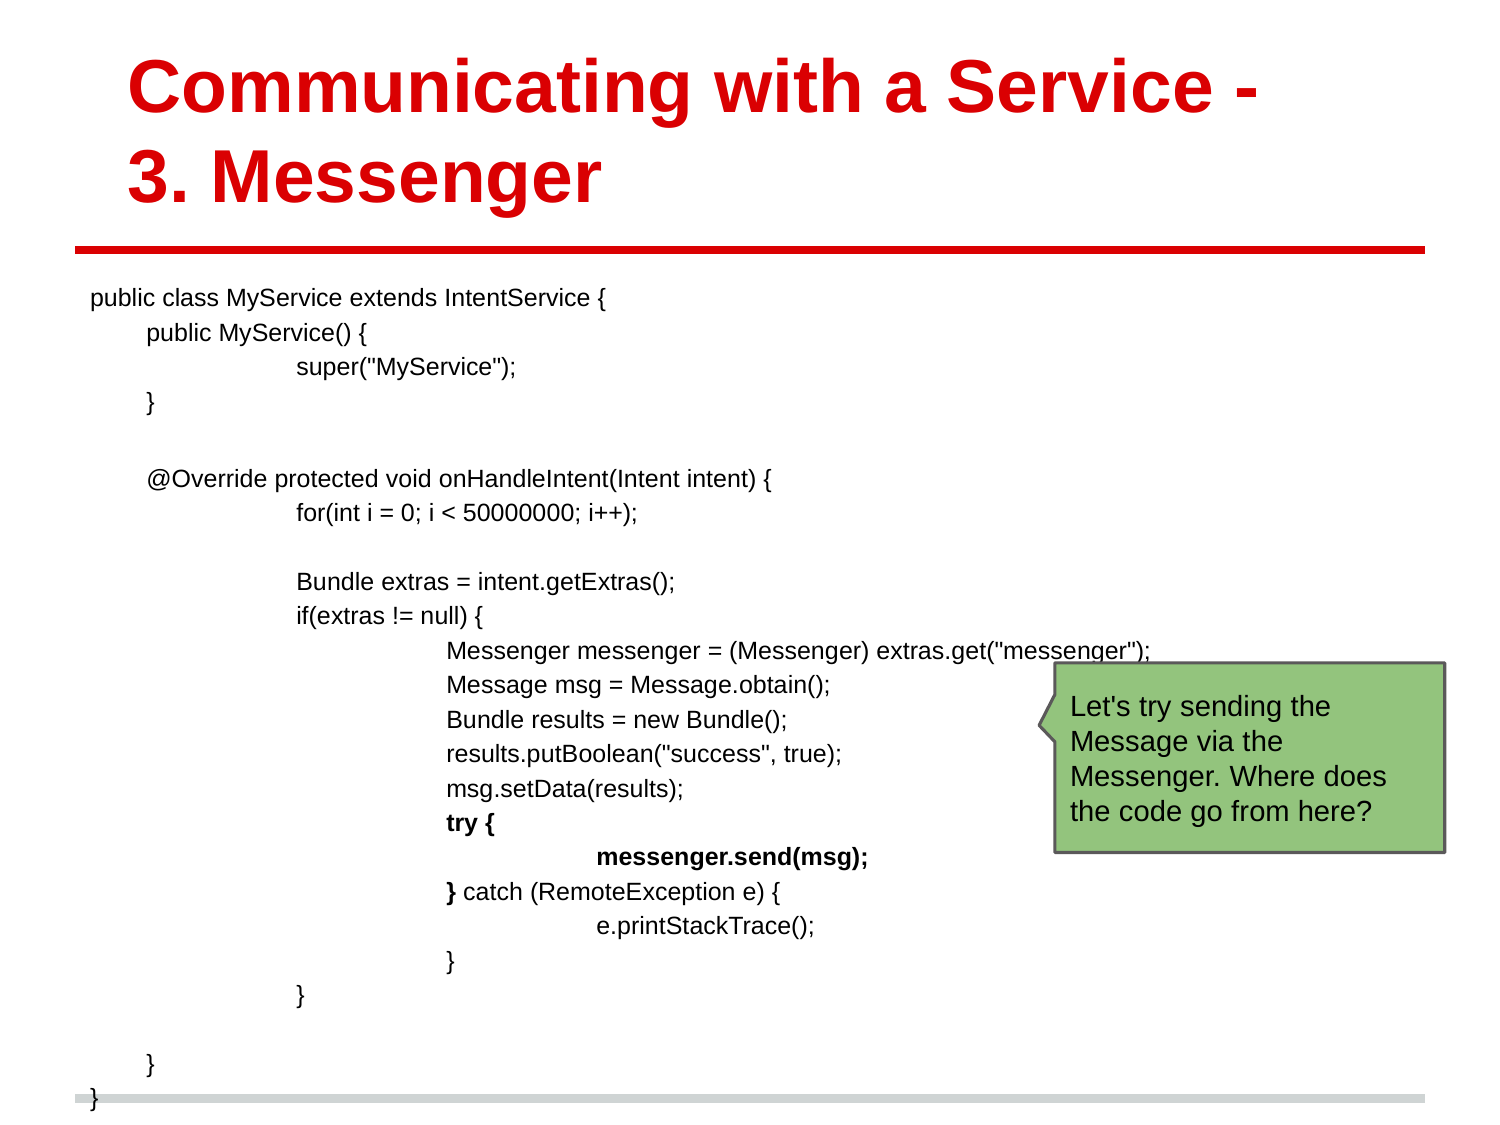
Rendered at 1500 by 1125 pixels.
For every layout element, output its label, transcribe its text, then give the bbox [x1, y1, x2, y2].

list public class MyService extends IntentService { public MyService() { super("MyService"); } @Override protected void onHandleIntent(Intent intent) { for(int i = 0; i < 50000000; i++); Bundle extras = intent.getExtras(); if(extras != null) { Messenger messenger = (Messenger) extras.get("messenger"); Message msg = Message.obtain(); Bundle results = new Bundle(); results.putBoolean("success", true); msg.setData(results); try { messenger.send(msg); } catch (RemoteException e) { e.printStackTrace(); } } } } [75, 262, 1425, 1078]
text_box Let's try sending the Message via the Messenger. Where does the code go from here? [1039, 662, 1445, 853]
title Communicating with a Service - 3. Messenger [75, 45, 1425, 233]
